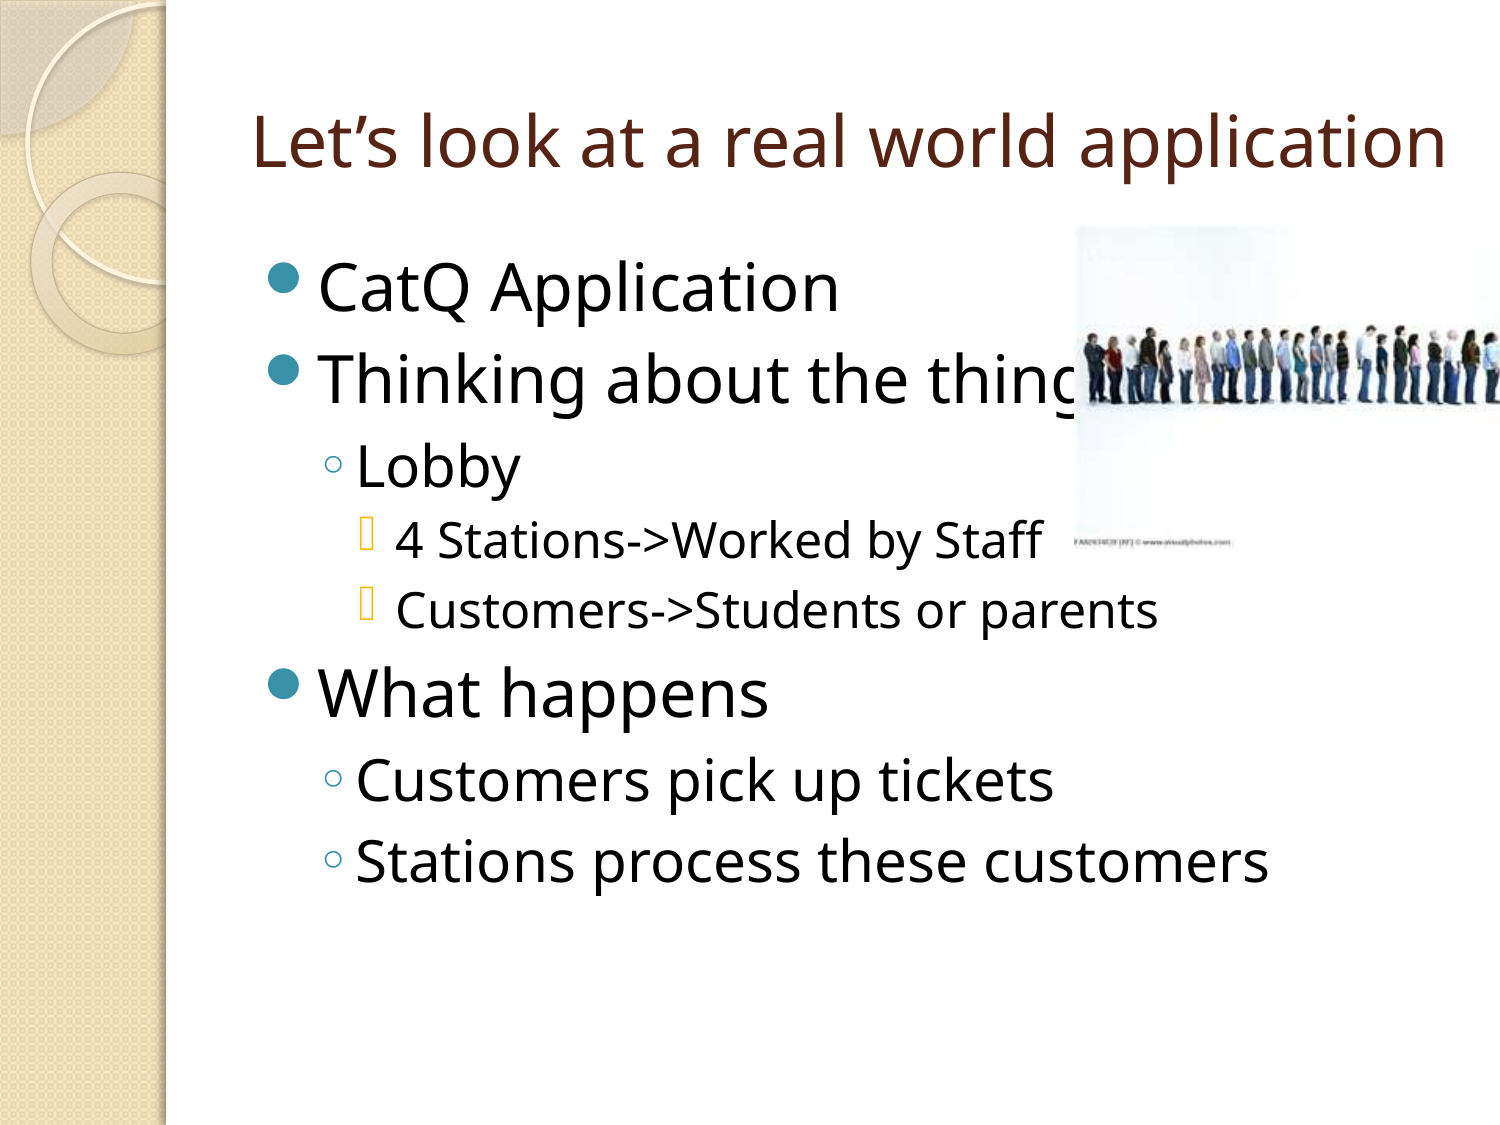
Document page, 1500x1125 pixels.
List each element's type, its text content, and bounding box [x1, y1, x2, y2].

title Let’s look at a real world application [235, 45, 1466, 233]
list CatQ Application Thinking about the things Lobby 4 Stations->Worked by Staff Customers->Students or parents What happens Customers pick up tickets Stations process these customers [235, 237, 1466, 1025]
picture [1074, 224, 1500, 549]
